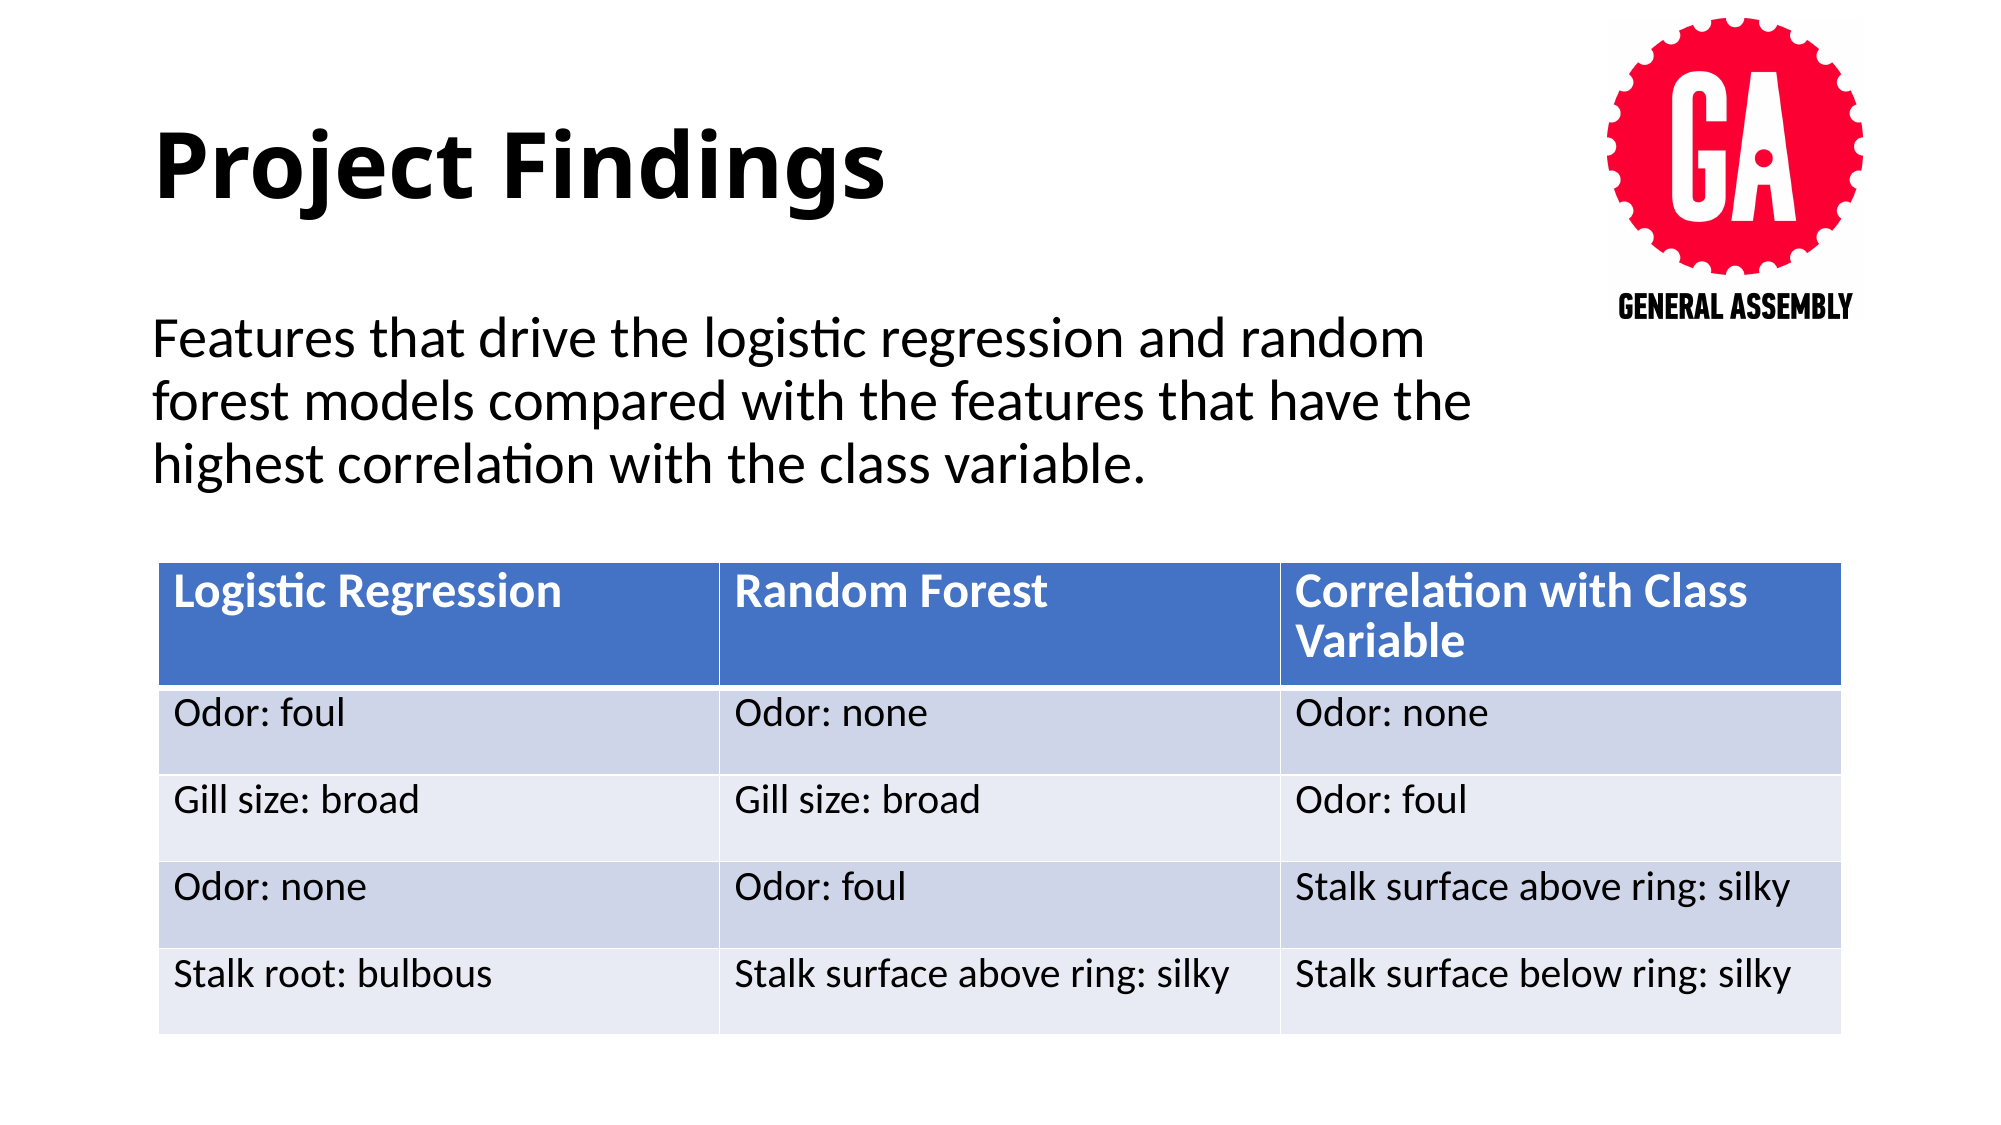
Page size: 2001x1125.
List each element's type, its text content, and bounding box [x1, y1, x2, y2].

table_cell Odor: none [720, 691, 1280, 774]
picture [1607, 18, 1863, 319]
list Features that drive the logistic regression and random forest models compared with the features that have the highest correlation with the class variable. [137, 299, 1566, 1014]
table_cell Stalk root: bulbous [159, 949, 719, 1034]
table_cell Stalk surface below ring: silky [1281, 949, 1841, 1034]
table_cell Odor: foul [159, 691, 719, 774]
table_header Logistic Regression [159, 563, 719, 685]
table_cell Odor: none [1281, 691, 1841, 774]
table_cell Odor: none [159, 862, 719, 948]
table_cell Gill size: broad [720, 776, 1280, 861]
table_header Correlation with Class Variable [1281, 563, 1841, 685]
table_cell Stalk surface above ring: silky [1281, 862, 1841, 948]
table_header Random Forest [720, 563, 1280, 685]
table_cell Stalk surface above ring: silky [720, 949, 1280, 1034]
table_cell Odor: foul [1281, 776, 1841, 861]
title Project Findings [137, 59, 1607, 278]
table_cell Odor: foul [720, 862, 1280, 948]
table_cell Gill size: broad [159, 776, 719, 861]
